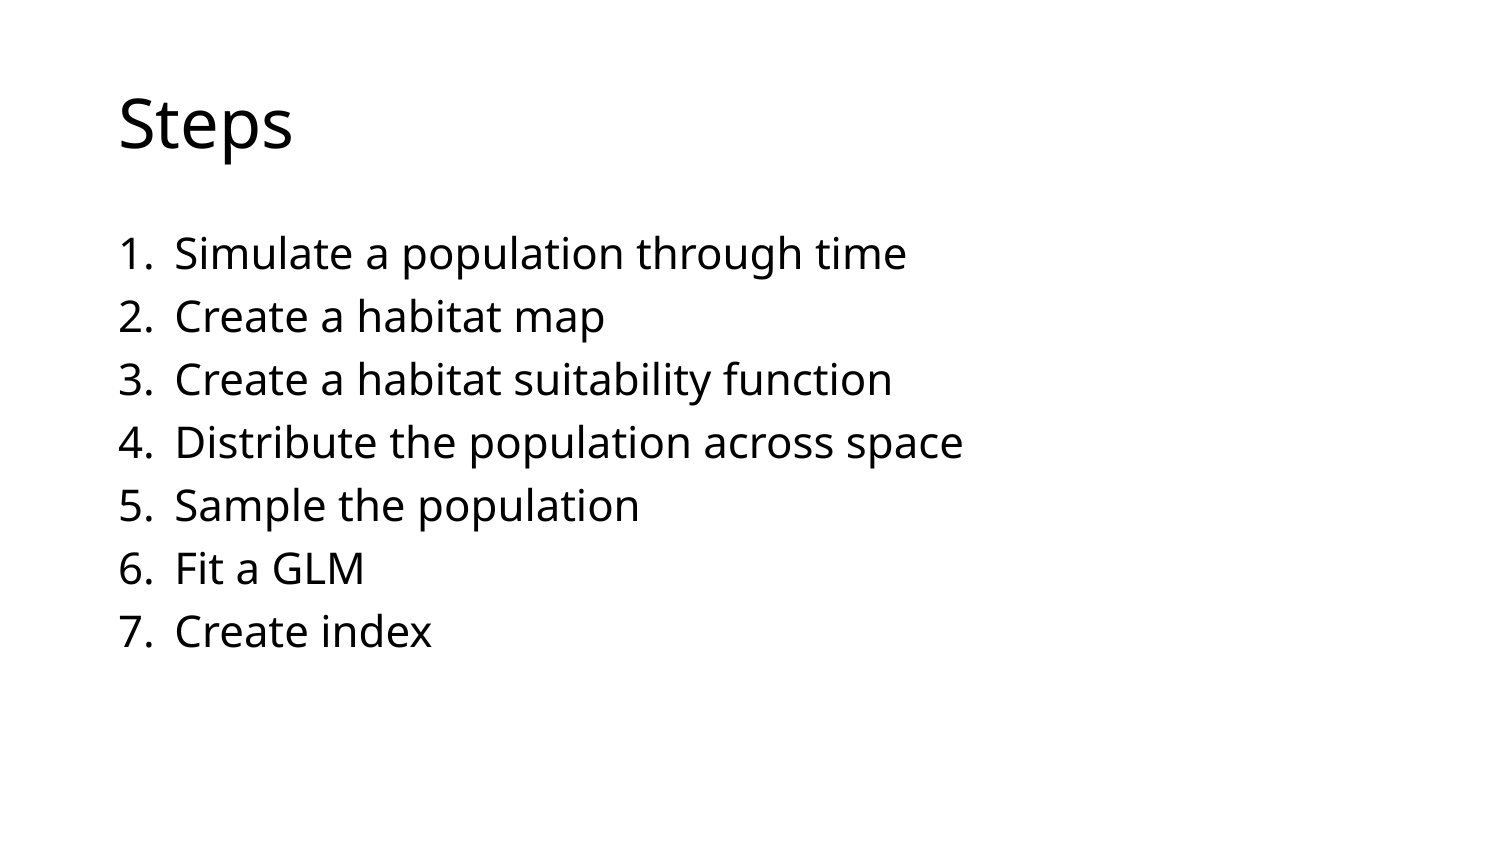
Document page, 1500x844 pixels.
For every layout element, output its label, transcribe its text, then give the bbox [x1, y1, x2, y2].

list Simulate a population through time Create a habitat map Create a habitat suitability function Distribute the population across space Sample the population Fit a GLM Create index [103, 224, 1397, 760]
title Steps [103, 44, 1397, 208]
